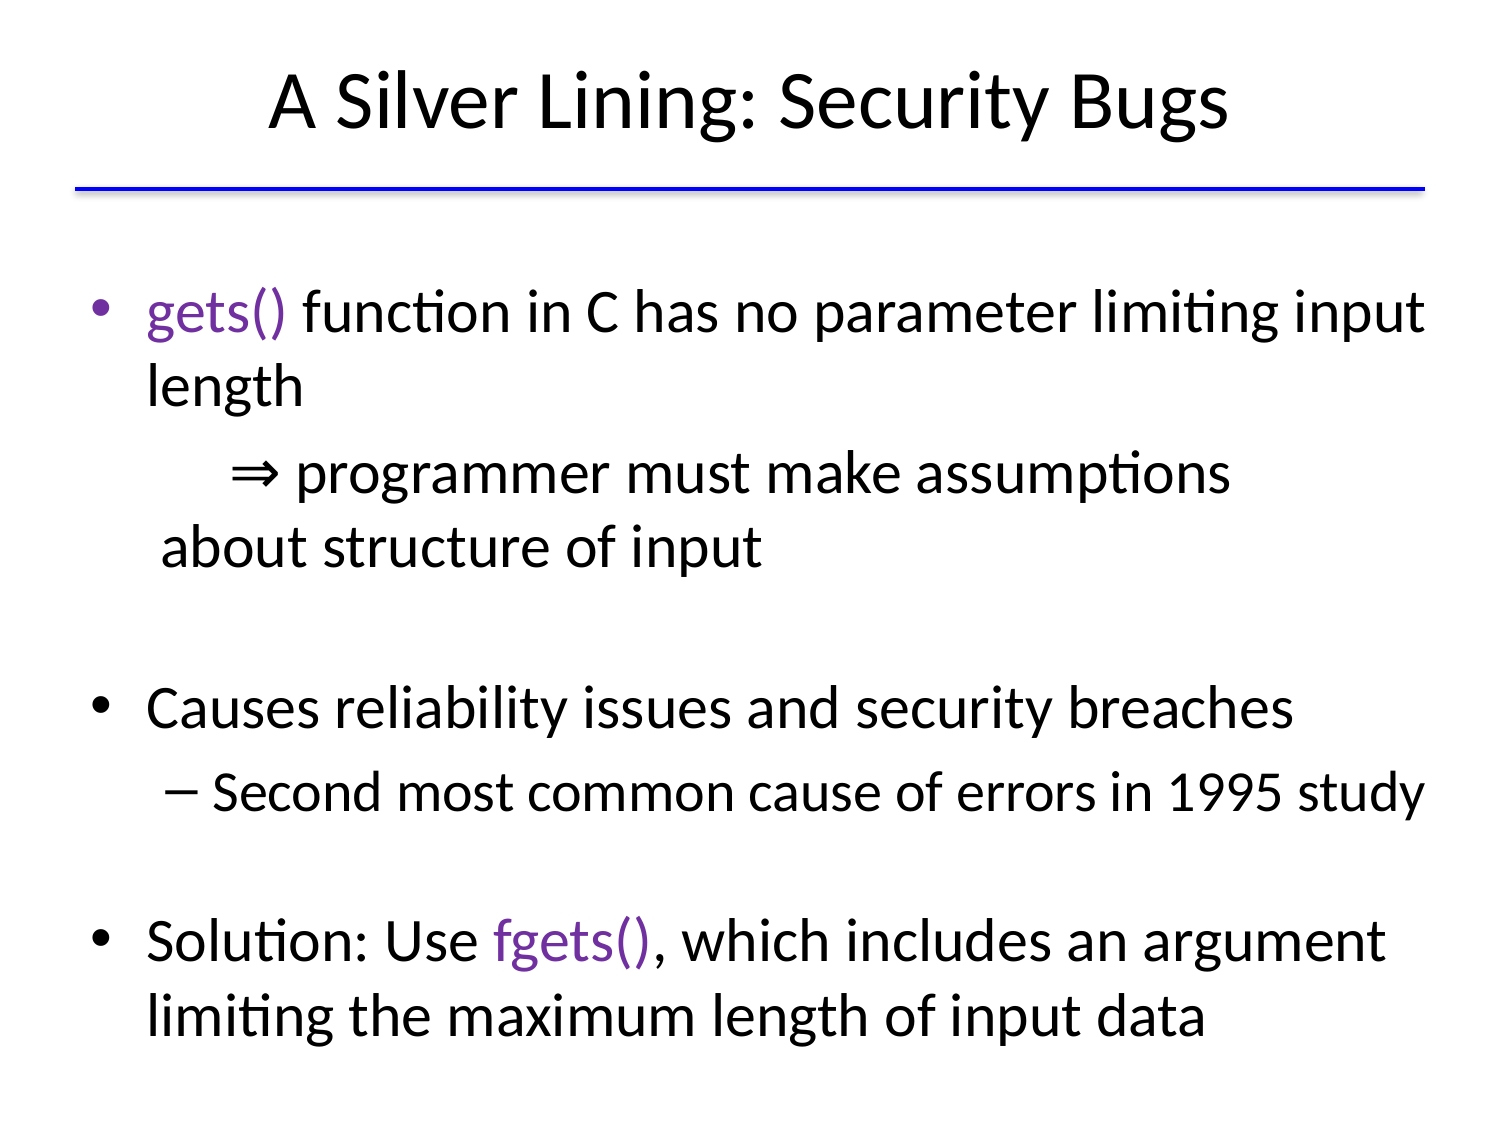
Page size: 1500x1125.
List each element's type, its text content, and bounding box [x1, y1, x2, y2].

list gets() function in C has no parameter limiting input length ⇒ programmer must make assumptions about structure of input Causes reliability issues and security breaches Second most common cause of errors in 1995 study Solution: Use fgets(), which includes an argument limiting the maximum length of input data [75, 262, 1452, 1085]
title A Silver Lining: Security Bugs [75, 1, 1425, 190]
